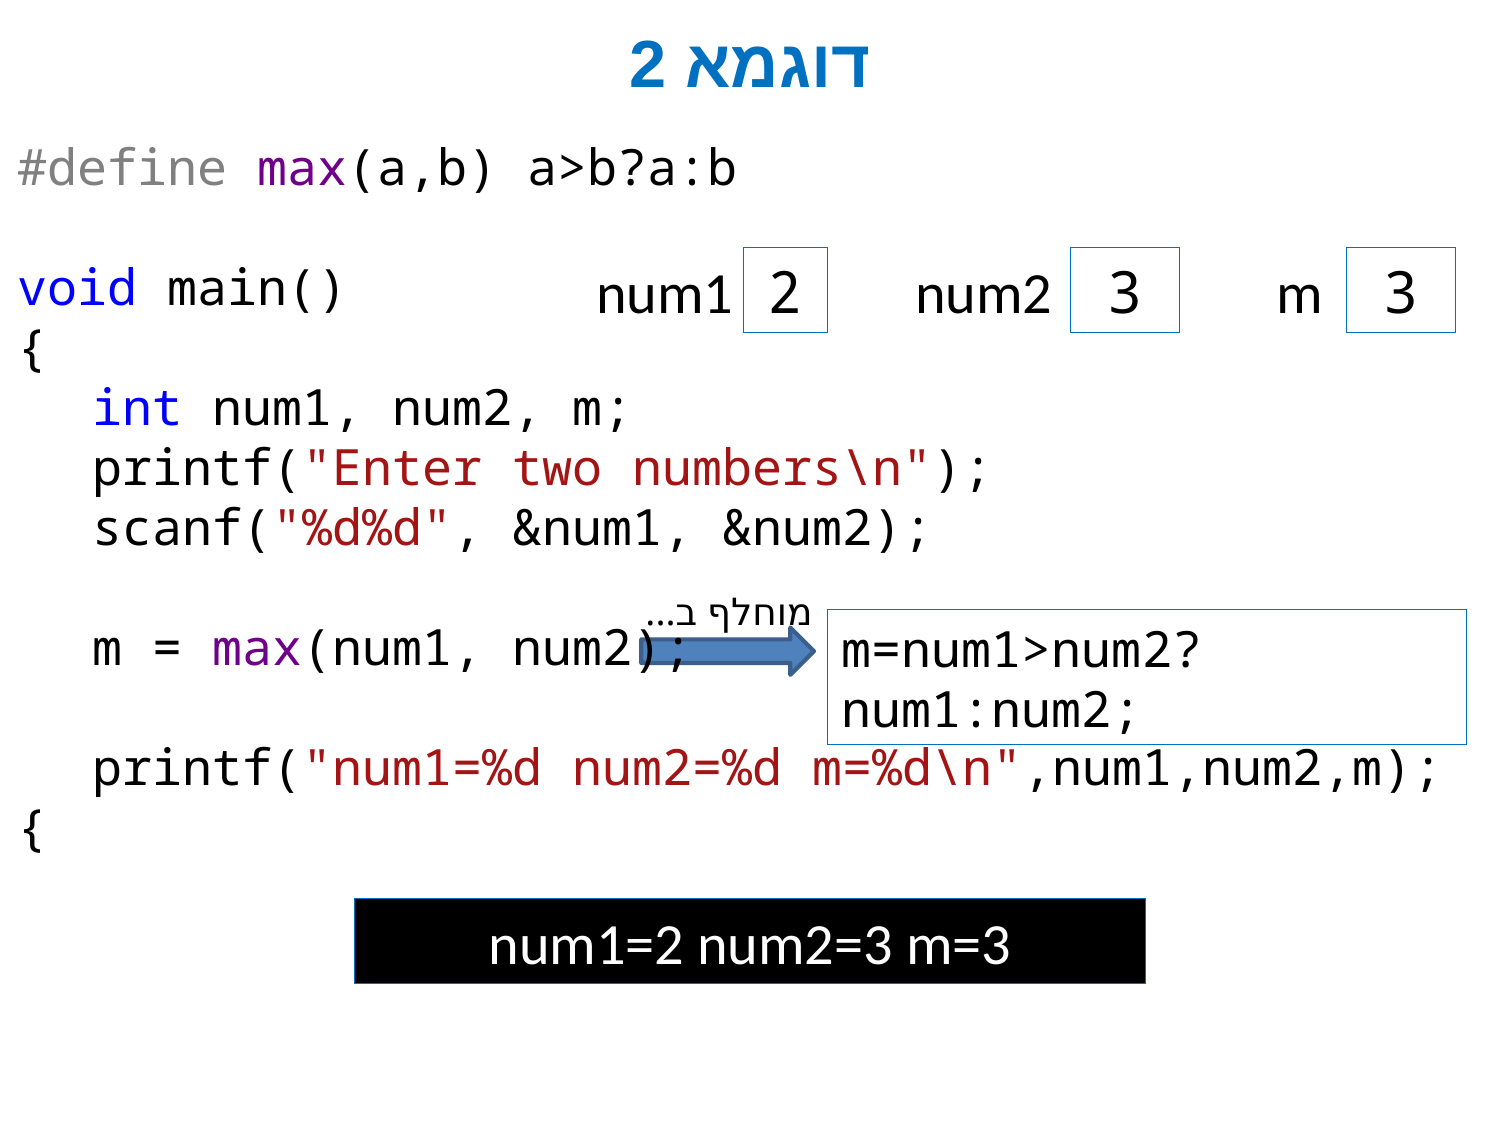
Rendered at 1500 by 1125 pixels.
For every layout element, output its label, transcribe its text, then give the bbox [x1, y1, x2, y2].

title דוגמא 2 [0, 0, 1500, 122]
text_box m [1252, 247, 1347, 333]
text_box 3 [1077, 247, 1180, 333]
text_box 3 [1347, 247, 1456, 333]
text_box num2 [889, 247, 1077, 333]
text_box 2 [750, 247, 828, 333]
text_box #define max(a,b) a>b?a:b void main() { int num1, num2, m; printf("Enter two numbers\n"); scanf("%d%d", &num1, &num2); m = max(num1, num2); printf("num1=%d num2=%d m=%d\n",num1,num2,m); { [2, 128, 1483, 863]
text_box num1 [578, 247, 750, 333]
text_box num1=2 num2=3 m=3 [354, 898, 1146, 984]
